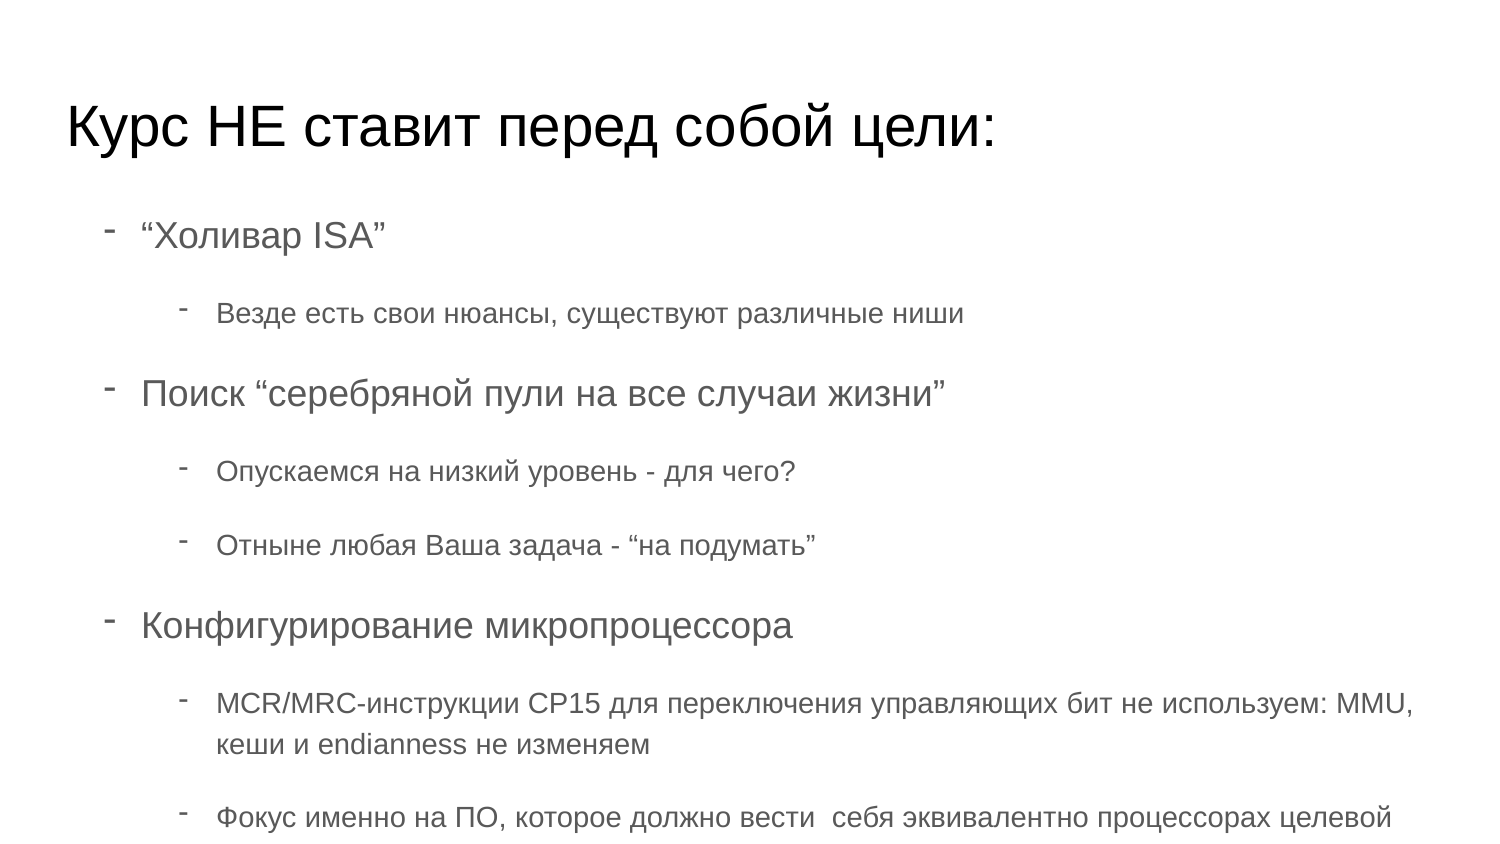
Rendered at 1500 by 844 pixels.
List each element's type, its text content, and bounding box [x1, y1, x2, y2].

list “Холивар ISA” Везде есть свои нюансы, существуют различные ниши Поиск “серебряной пули на все случаи жизни” Опускаемся на низкий уровень - для чего? Отныне любая Ваша задача - “на подумать” Конфигурирование микропроцессора MCR/MRC-инструкции CP15 для переключения управляющих бит не используем: MMU, кеши и endianness не изменяем Фокус именно на ПО, которое должно вести себя эквивалентно процессорах целевой линейки (в стоковых настройках). [51, 189, 1449, 750]
title Курс НЕ ставит перед собой цели: [51, 72, 1449, 167]
